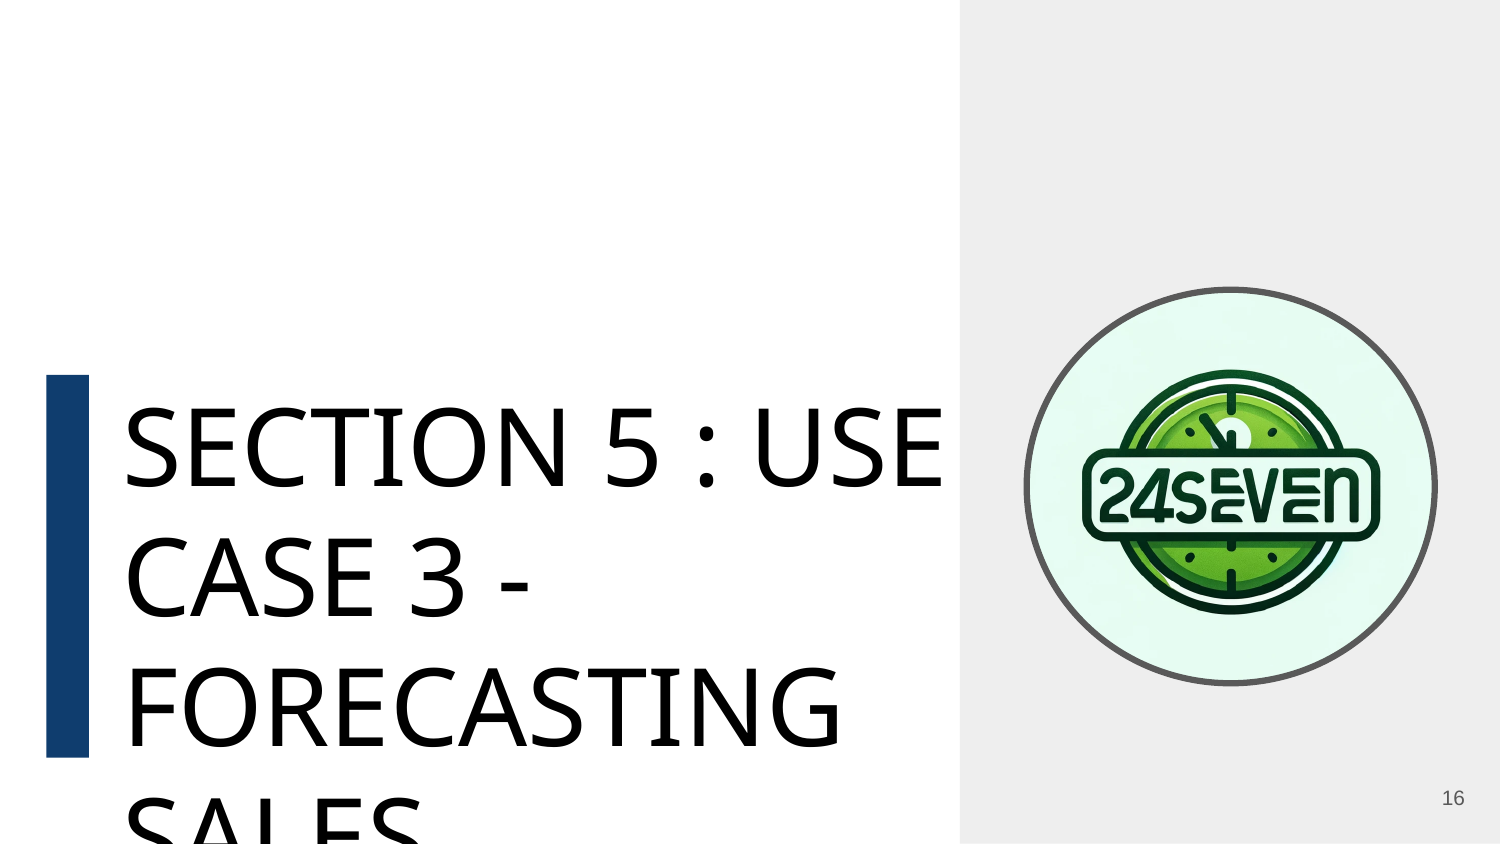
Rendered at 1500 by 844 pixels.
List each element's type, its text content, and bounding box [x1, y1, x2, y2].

slide_number 16 [1389, 764, 1480, 830]
text_box [46, 374, 89, 758]
title SECTION 5 : USE CASE 3 - FORECASTING SALES [107, 363, 992, 796]
picture [1026, 289, 1435, 684]
text_box [959, 0, 1500, 844]
